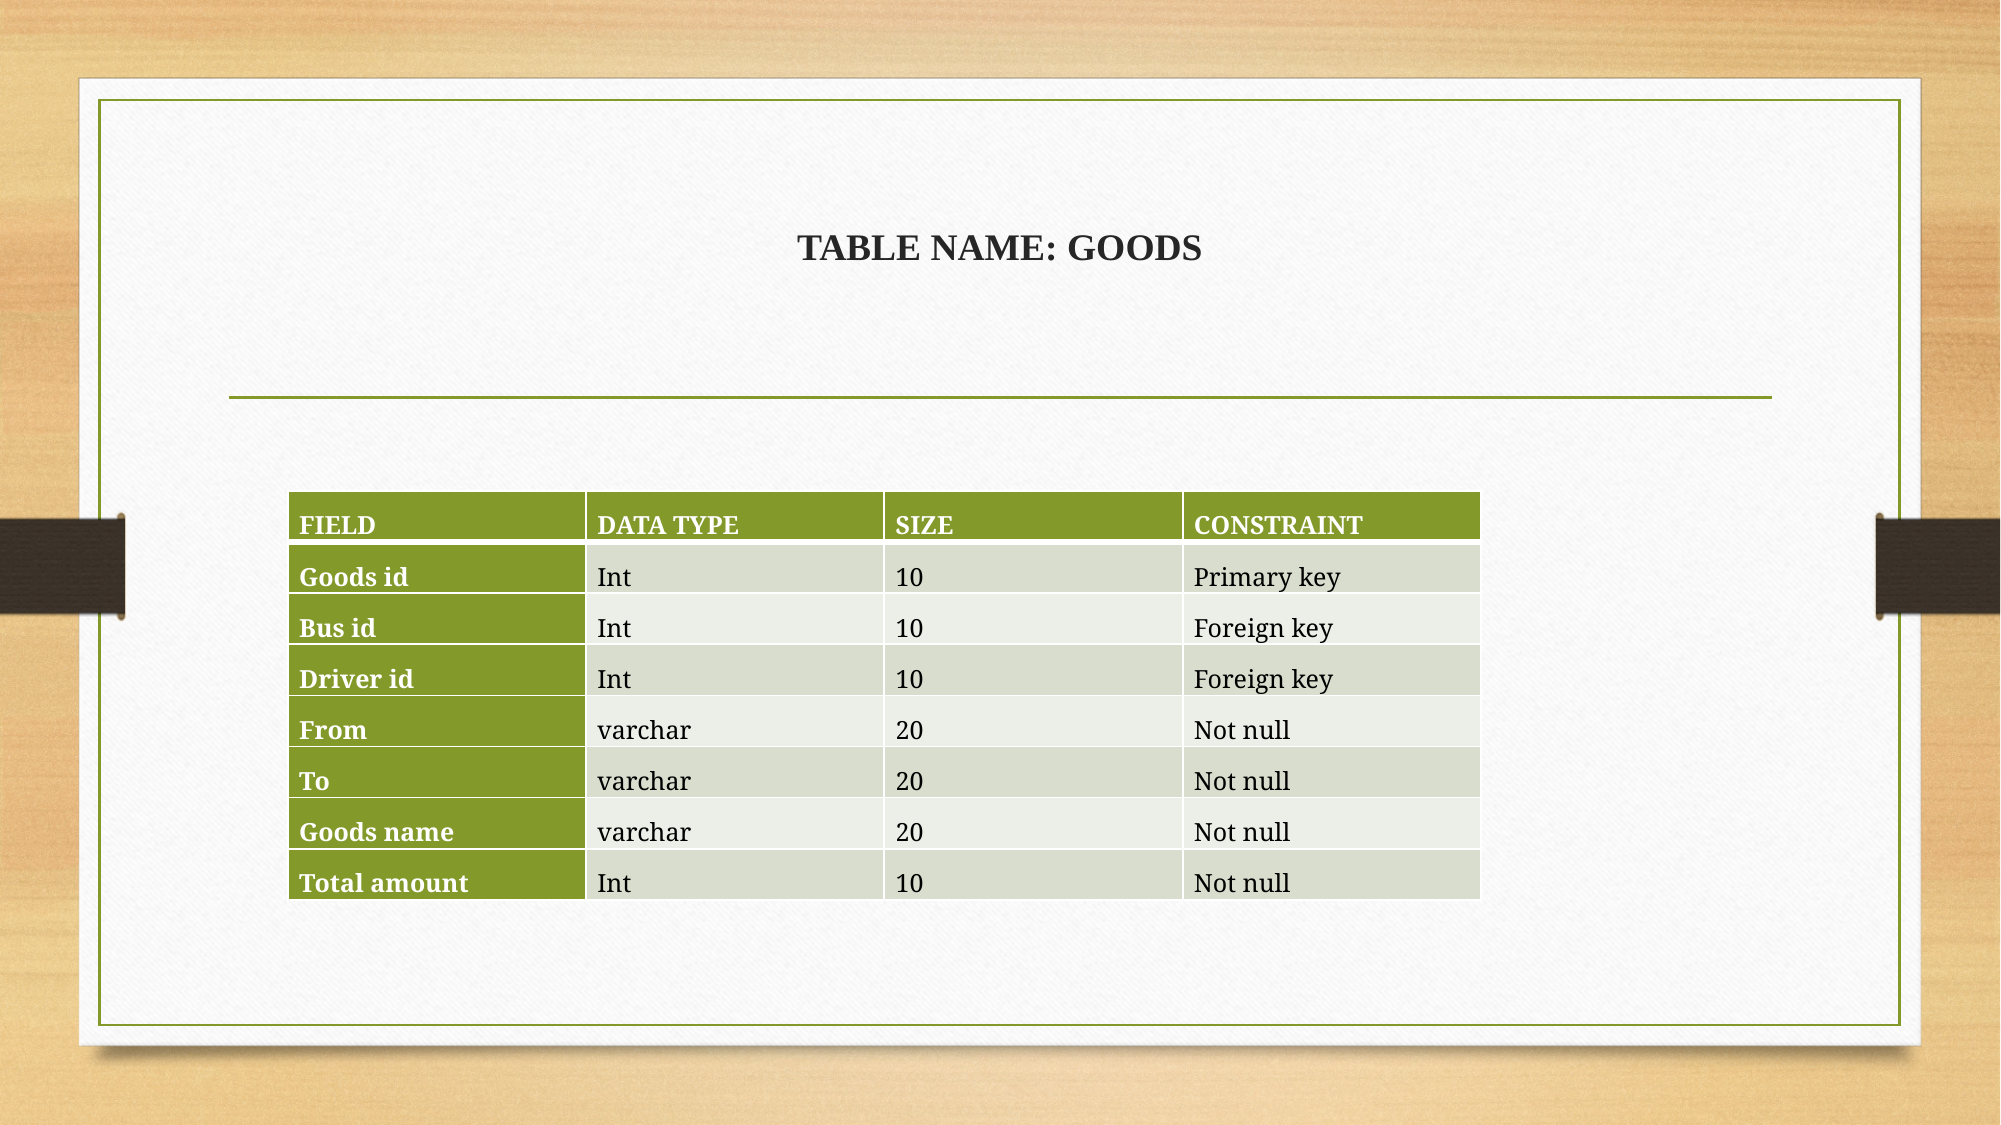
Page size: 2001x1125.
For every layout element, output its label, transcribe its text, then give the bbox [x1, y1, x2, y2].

table_header SIZE [885, 492, 1182, 539]
table_cell 10 [885, 850, 1182, 899]
table_cell varchar [587, 798, 883, 848]
table_cell varchar [587, 747, 883, 797]
table_cell Foreign key [1184, 594, 1480, 643]
table_cell 10 [885, 645, 1182, 695]
table_cell varchar [587, 696, 883, 746]
table_cell Not null [1184, 798, 1480, 848]
table_cell Total amount [289, 850, 585, 899]
table_cell 20 [885, 747, 1182, 797]
table_cell Int [587, 545, 883, 592]
table_cell Int [587, 645, 883, 695]
table_cell Goods name [289, 798, 585, 848]
table_header DATA TYPE [587, 492, 883, 539]
table_cell Not null [1184, 696, 1480, 746]
table_cell Int [587, 850, 883, 899]
table_cell 10 [885, 594, 1182, 643]
table_cell From [289, 696, 585, 746]
table_cell To [289, 747, 585, 797]
table_cell Int [587, 594, 883, 643]
picture [0, 0, 2001, 1125]
table_cell Bus id [289, 594, 585, 643]
table_header CONSTRAINT [1184, 492, 1480, 539]
table_cell Driver id [289, 645, 585, 695]
table_cell 20 [885, 798, 1182, 848]
table_cell 10 [885, 545, 1182, 592]
table_header FIELD [289, 492, 585, 539]
table_cell Primary key [1184, 545, 1480, 592]
table_cell Foreign key [1184, 645, 1480, 695]
title TABLE NAME: GOODS [212, 161, 1788, 375]
table_cell 20 [885, 696, 1182, 746]
table_cell Not null [1184, 850, 1480, 899]
table_cell Goods id [289, 545, 585, 592]
table_cell Not null [1184, 747, 1480, 797]
